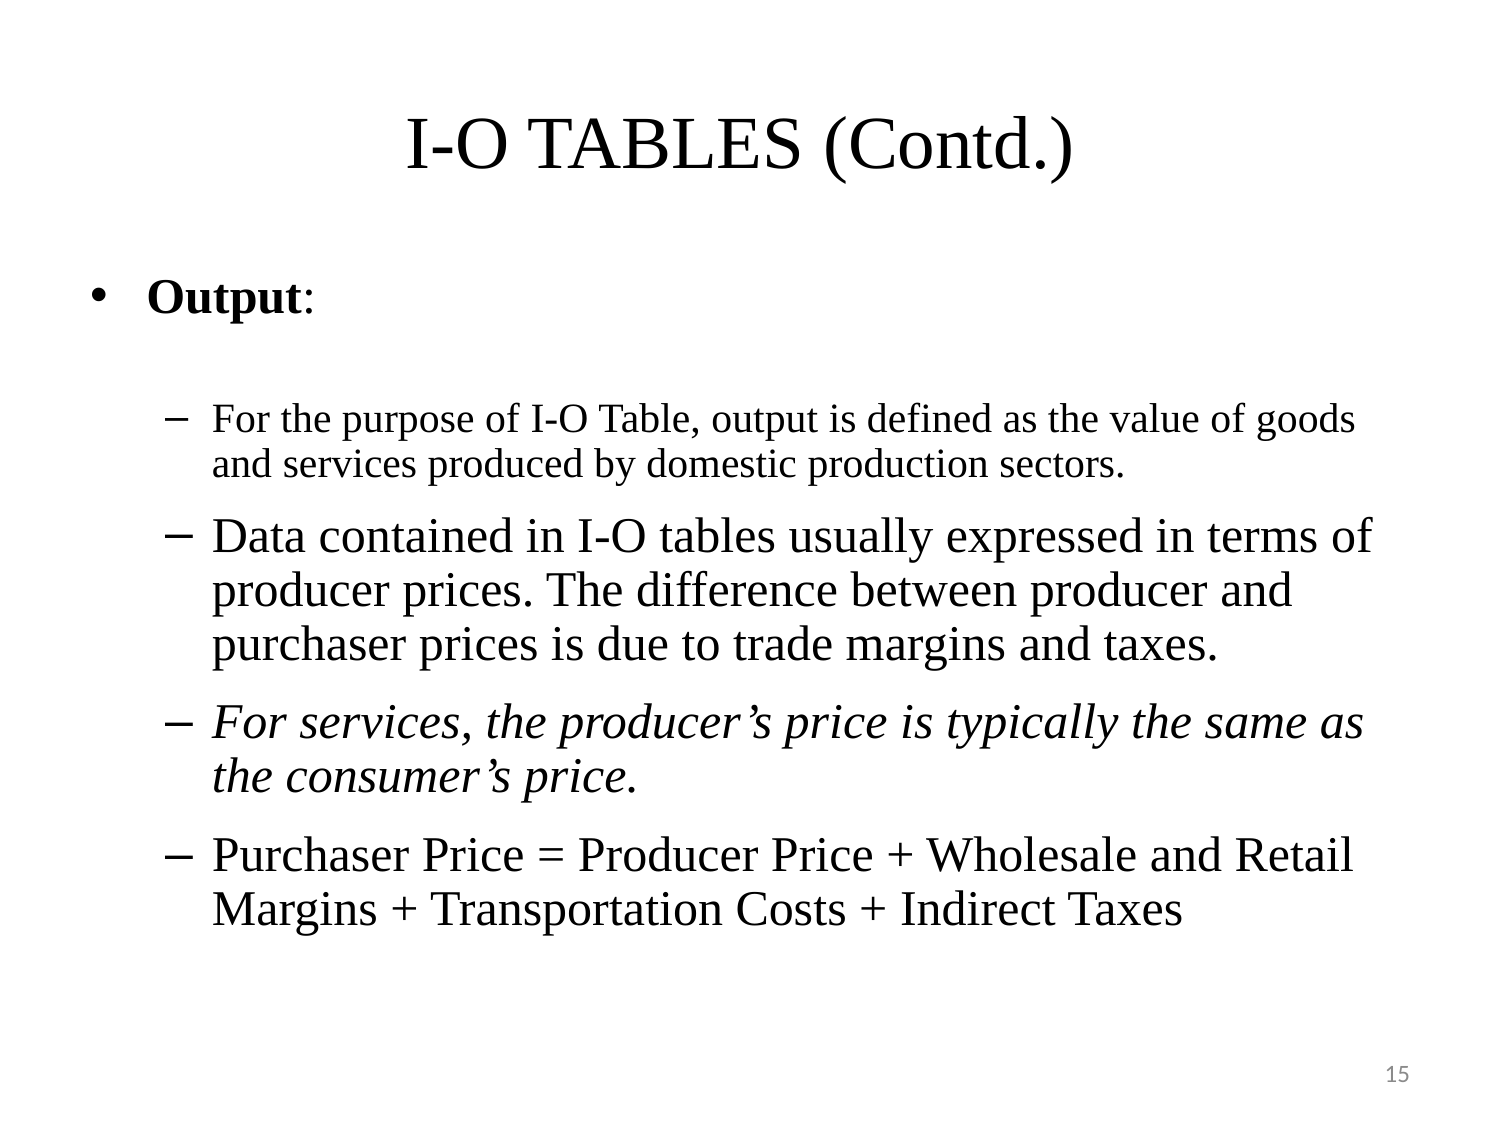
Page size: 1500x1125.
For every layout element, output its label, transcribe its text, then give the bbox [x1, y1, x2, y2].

list Output: For the purpose of I-O Table, output is defined as the value of goods and services produced by domestic production sectors. Data contained in I-O tables usually expressed in terms of producer prices. The difference between producer and purchaser prices is due to trade margins and taxes. For services, the producer’s price is typically the same as the consumer’s price. Purchaser Price = Producer Price + Wholesale and Retail Margins + Transportation Costs + Indirect Taxes [75, 262, 1425, 1005]
title I-O TABLES (Contd.) [75, 45, 1425, 233]
slide_number 15 [1074, 1042, 1425, 1103]
